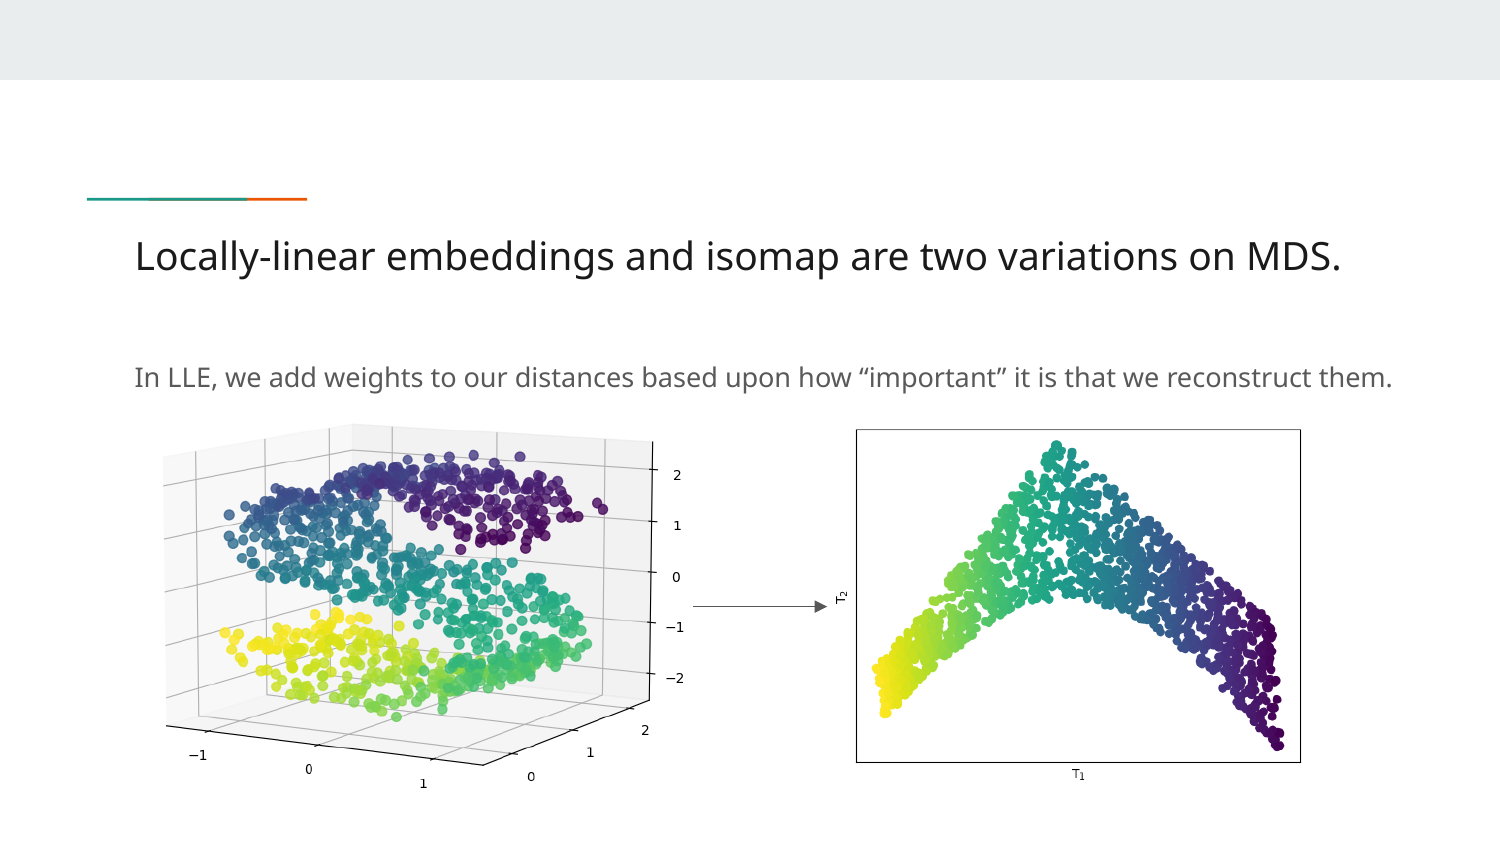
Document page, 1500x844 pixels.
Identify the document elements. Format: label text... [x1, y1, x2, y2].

list In LLE, we add weights to our distances based upon how “important” it is that we reconstruct them. [119, 341, 1436, 712]
picture [826, 421, 1308, 790]
picture [119, 410, 694, 803]
title Locally-linear embeddings and isomap are two variations on MDS. [119, 216, 1381, 305]
